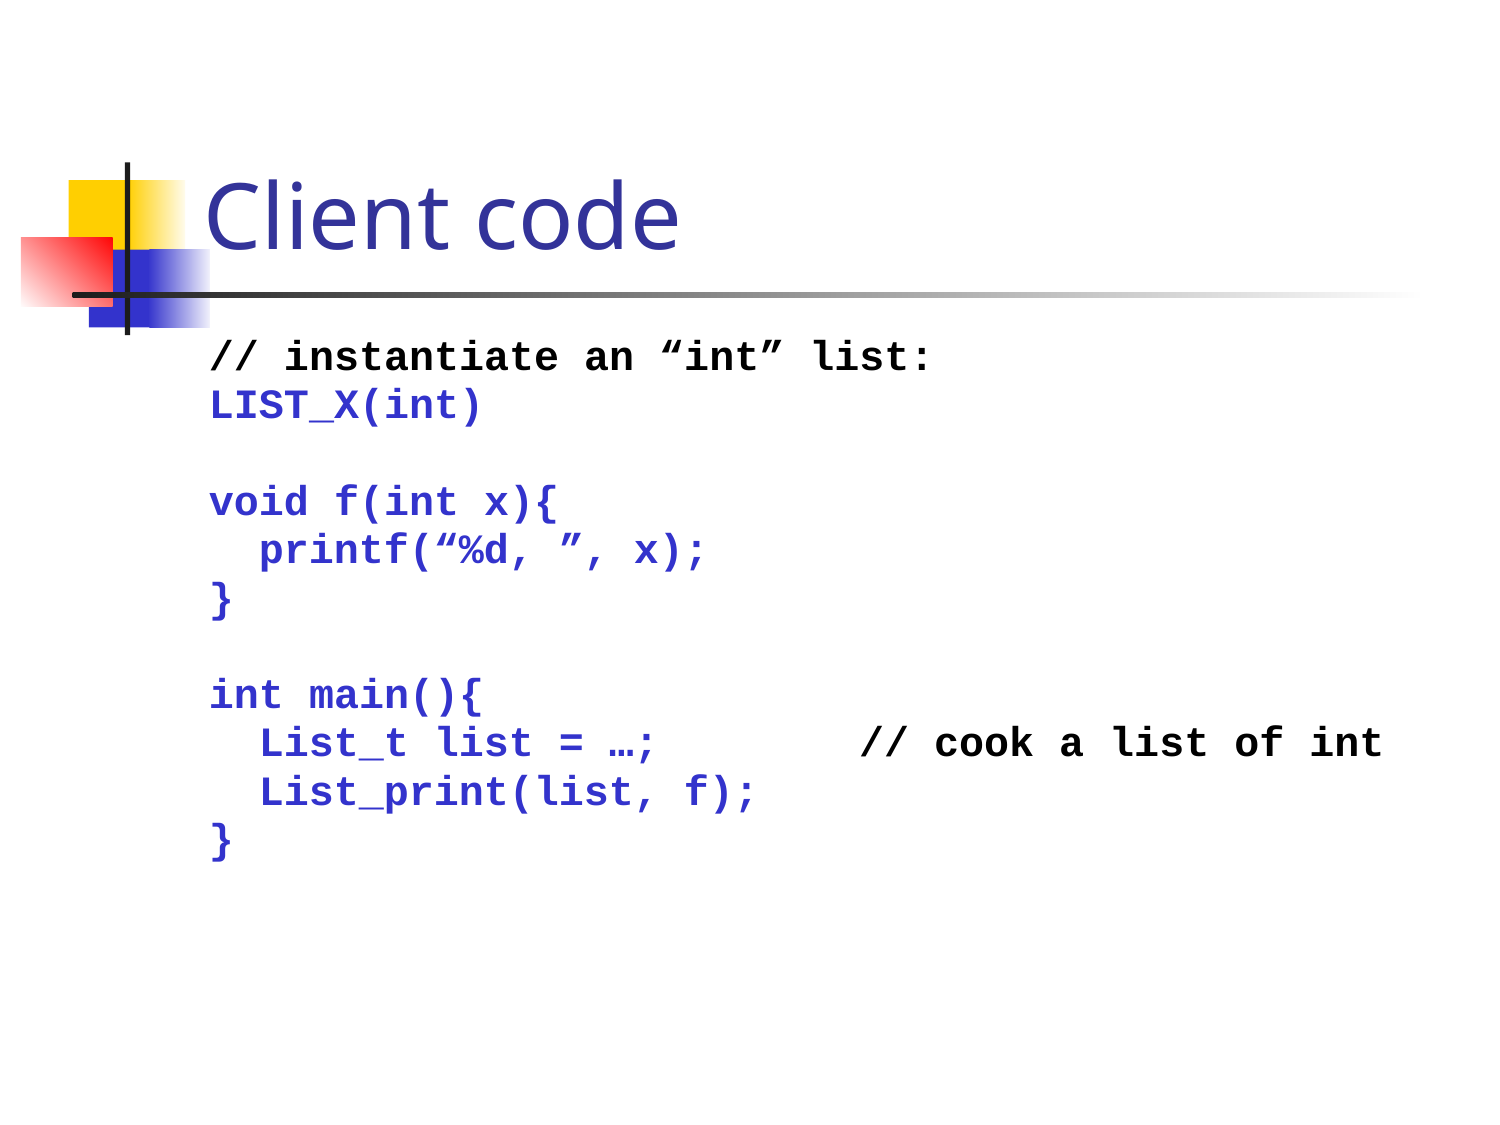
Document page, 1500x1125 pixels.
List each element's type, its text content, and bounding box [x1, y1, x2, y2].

list // instantiate an “int” list: LIST_X(int) void f(int x){ printf(“%d, ”, x); } int main(){ List_t list = …; // cook a list of int List_print(list, f); } [193, 331, 1469, 1006]
title Client code [188, 35, 1468, 275]
